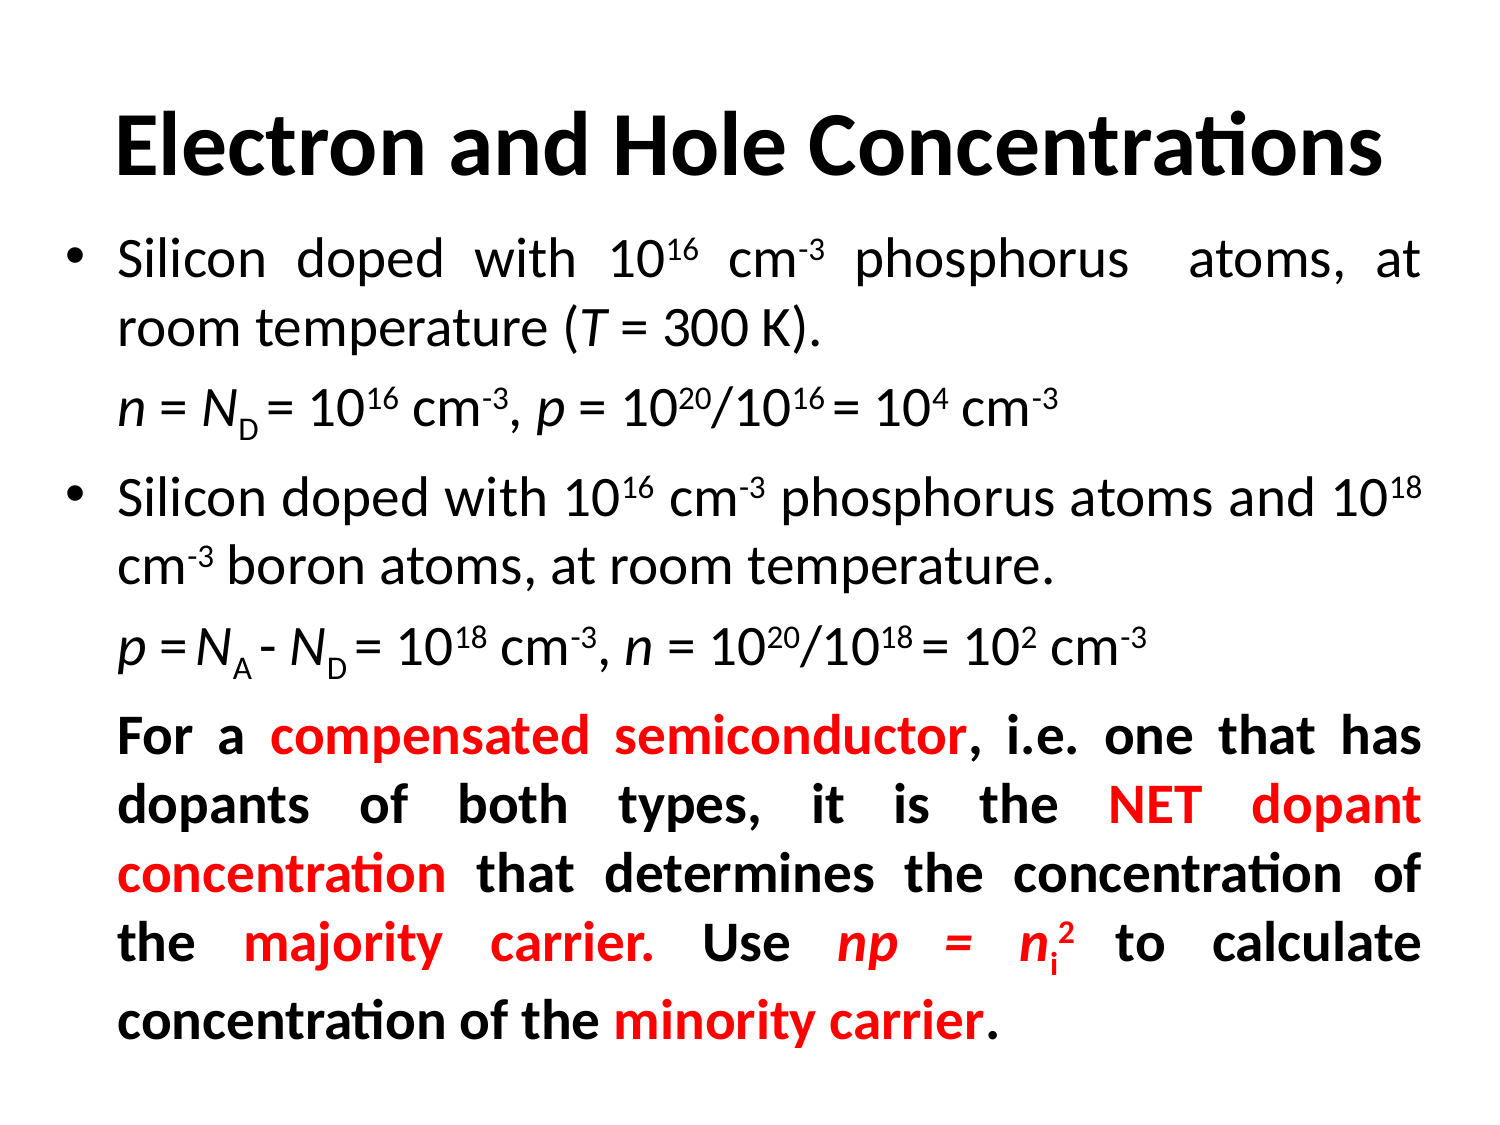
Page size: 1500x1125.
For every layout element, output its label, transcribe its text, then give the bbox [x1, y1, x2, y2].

title Electron and Hole Concentrations [75, 45, 1425, 212]
list Silicon doped with 1016 cm-3 phosphorus atoms, at room temperature (T = 300 K). n = ND = 1016 cm-3, p = 1020/1016 = 104 cm-3 Silicon doped with 1016 cm-3 phosphorus atoms and 1018 cm-3 boron atoms, at room temperature. p = NA - ND = 1018 cm-3, n = 1020/1018 = 102 cm-3 For a compensated semiconductor, i.e. one that has dopants of both types, it is the NET dopant concentration that determines the concentration of the majority carrier. Use np = ni2 to calculate concentration of the minority carrier. [50, 212, 1438, 1075]
